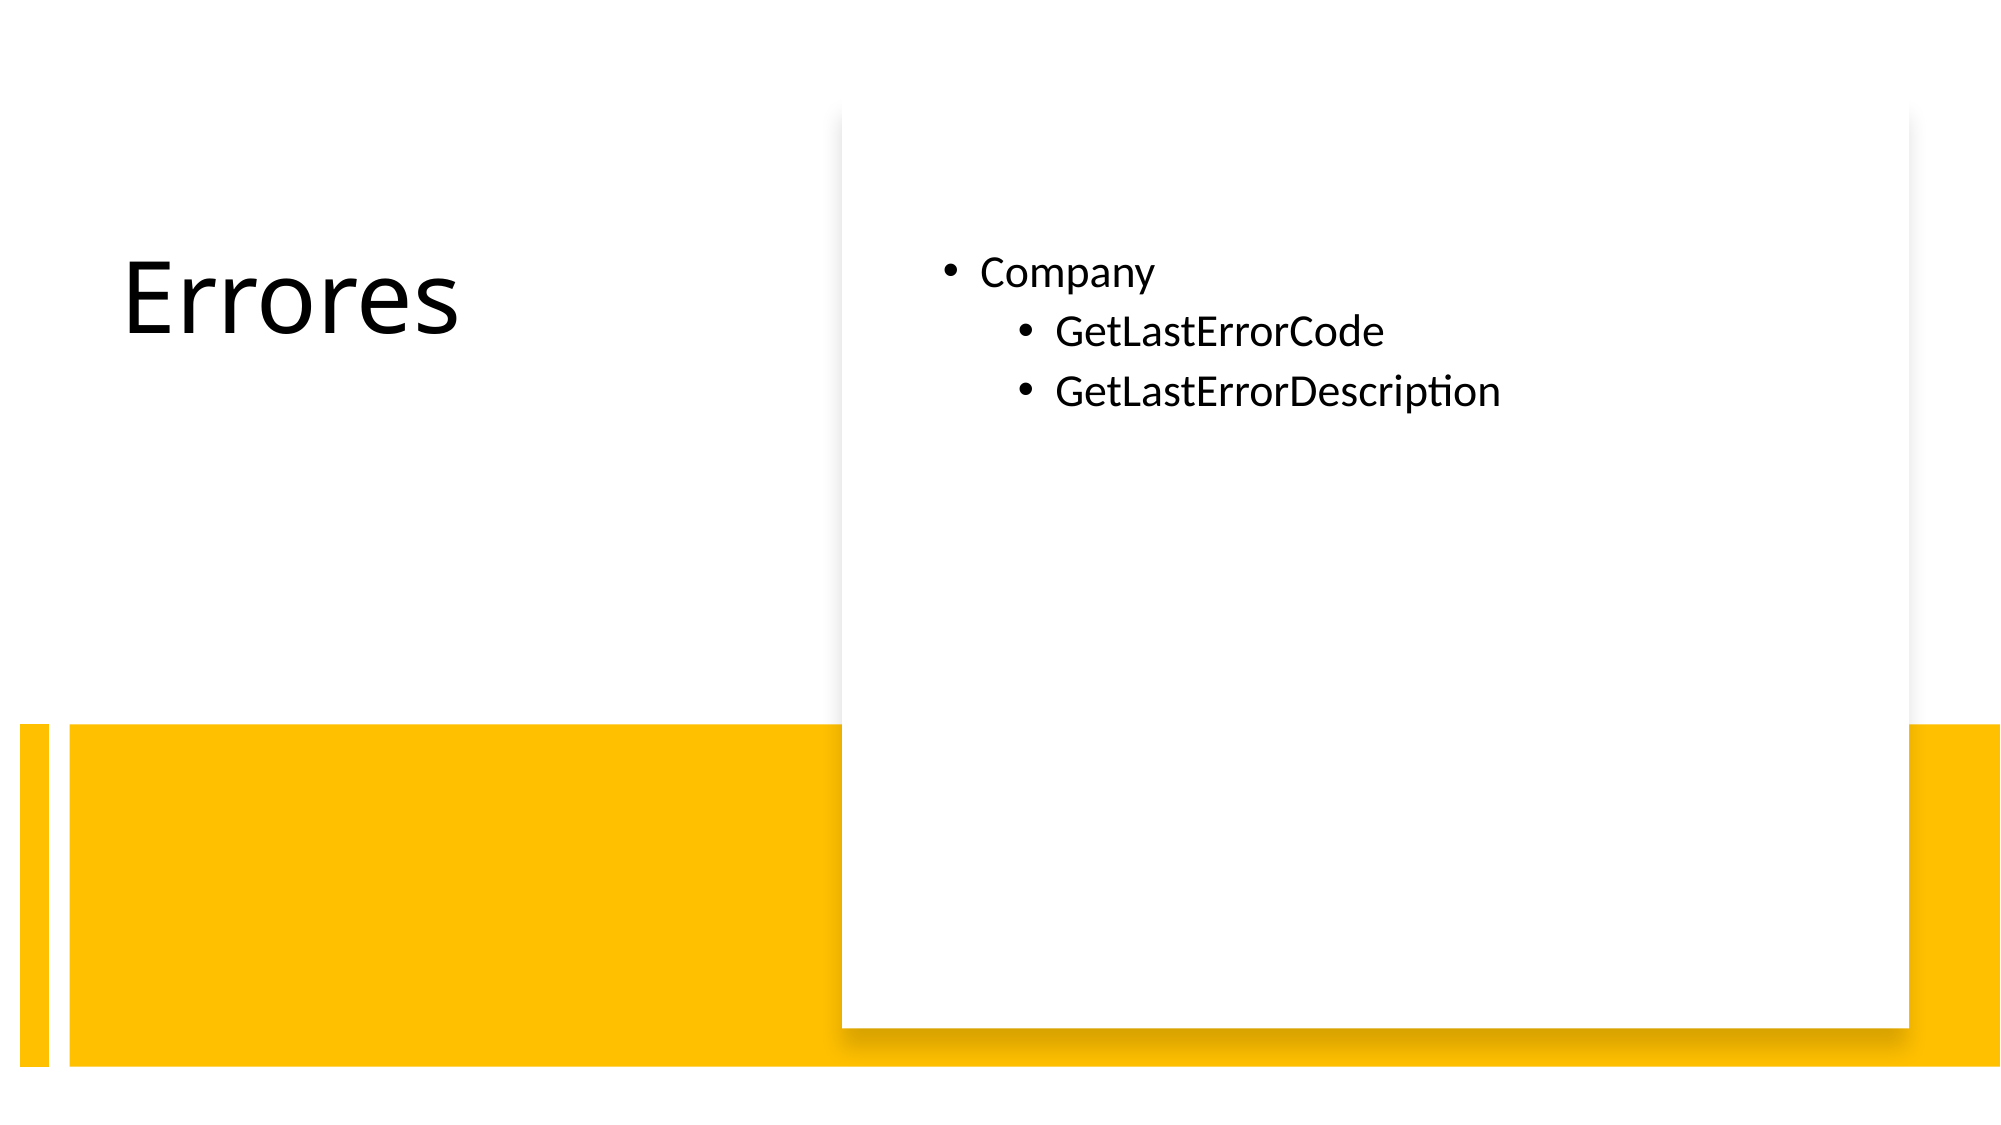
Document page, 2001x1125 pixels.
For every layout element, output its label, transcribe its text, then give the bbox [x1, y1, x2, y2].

list Company GetLastErrorCode GetLastErrorDescription [927, 239, 1838, 724]
text_box [841, 95, 1910, 724]
title Errores [105, 239, 729, 682]
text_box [34, 724, 2000, 1067]
text_box [0, 0, 2000, 1125]
